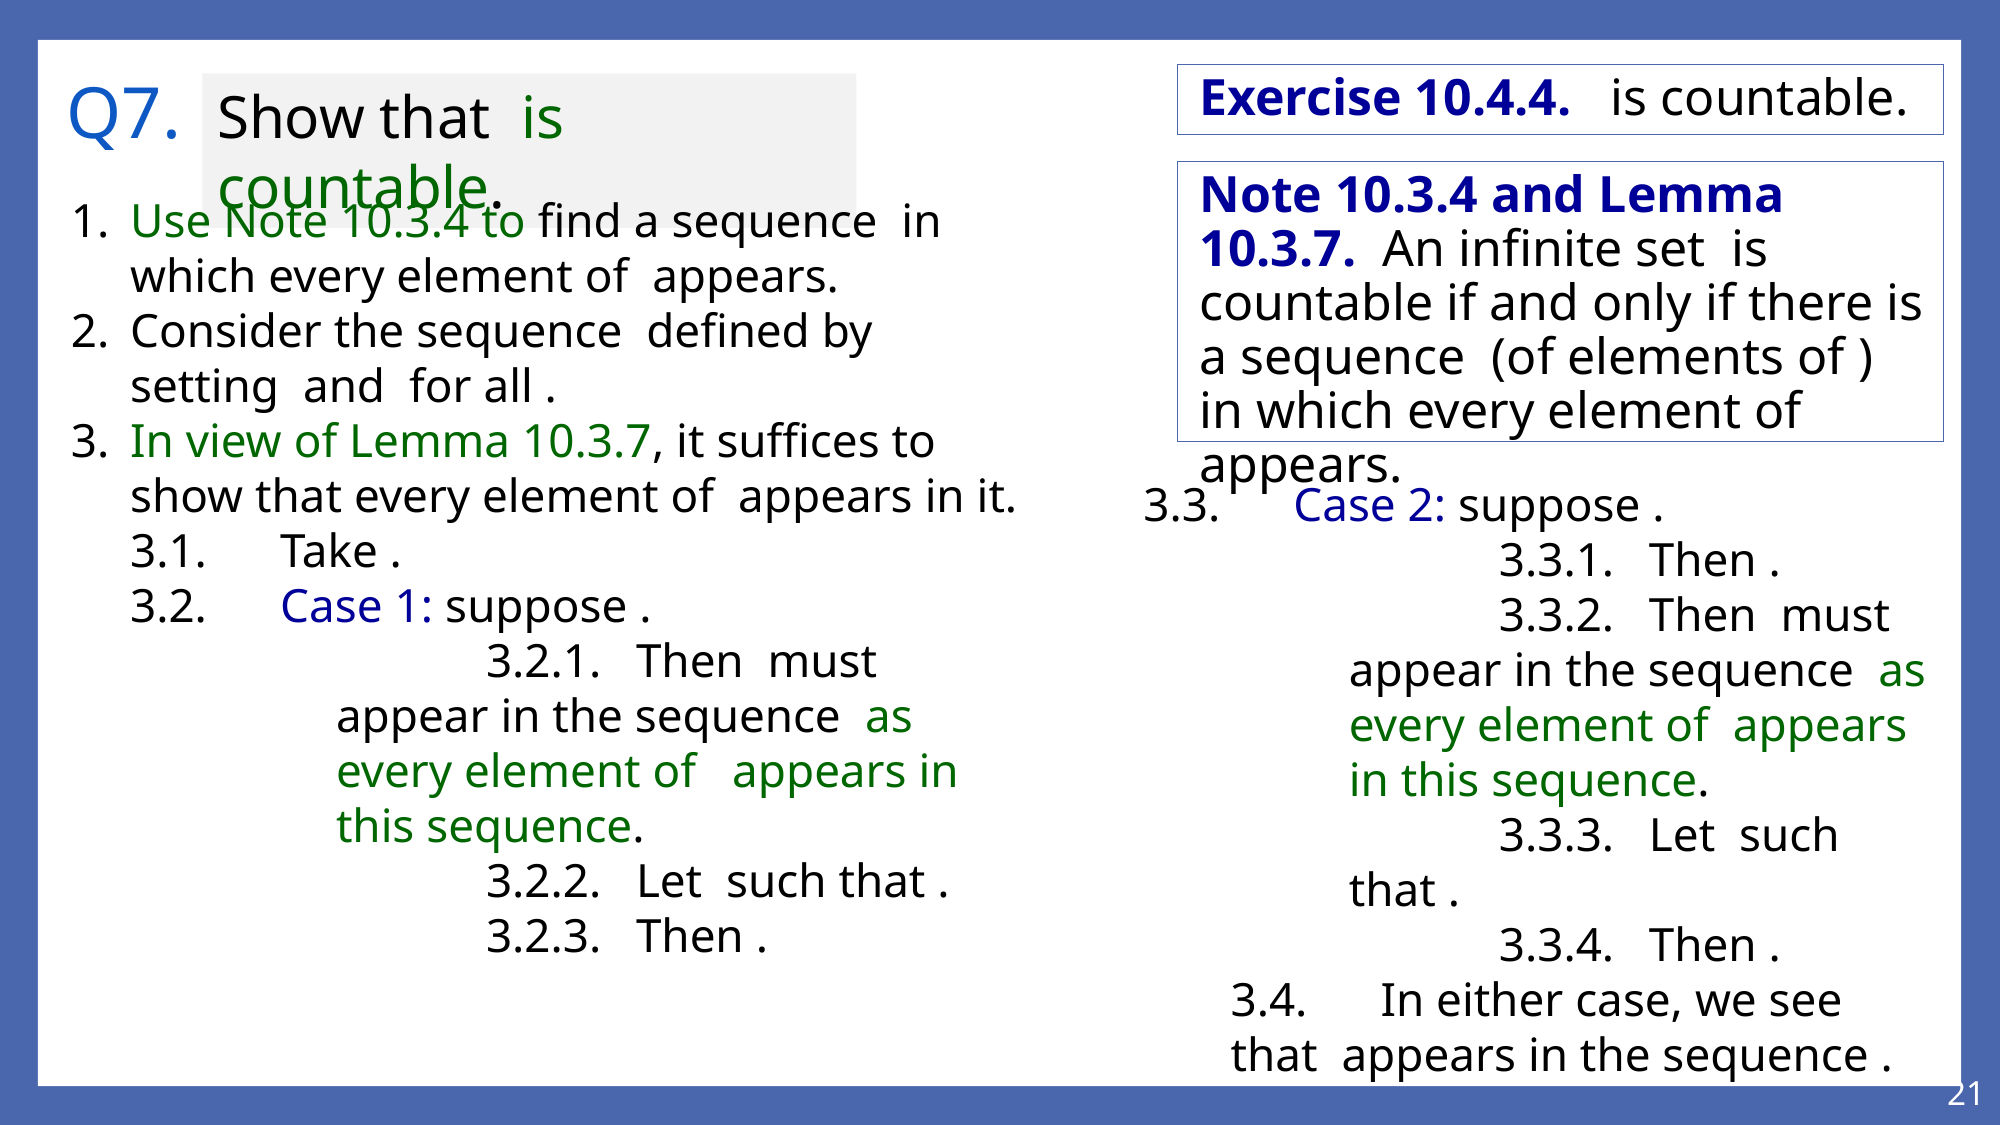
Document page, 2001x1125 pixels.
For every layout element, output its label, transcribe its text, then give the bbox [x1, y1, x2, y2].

slide_number 21 [1720, 1065, 2000, 1125]
title Q7. [51, 37, 203, 185]
